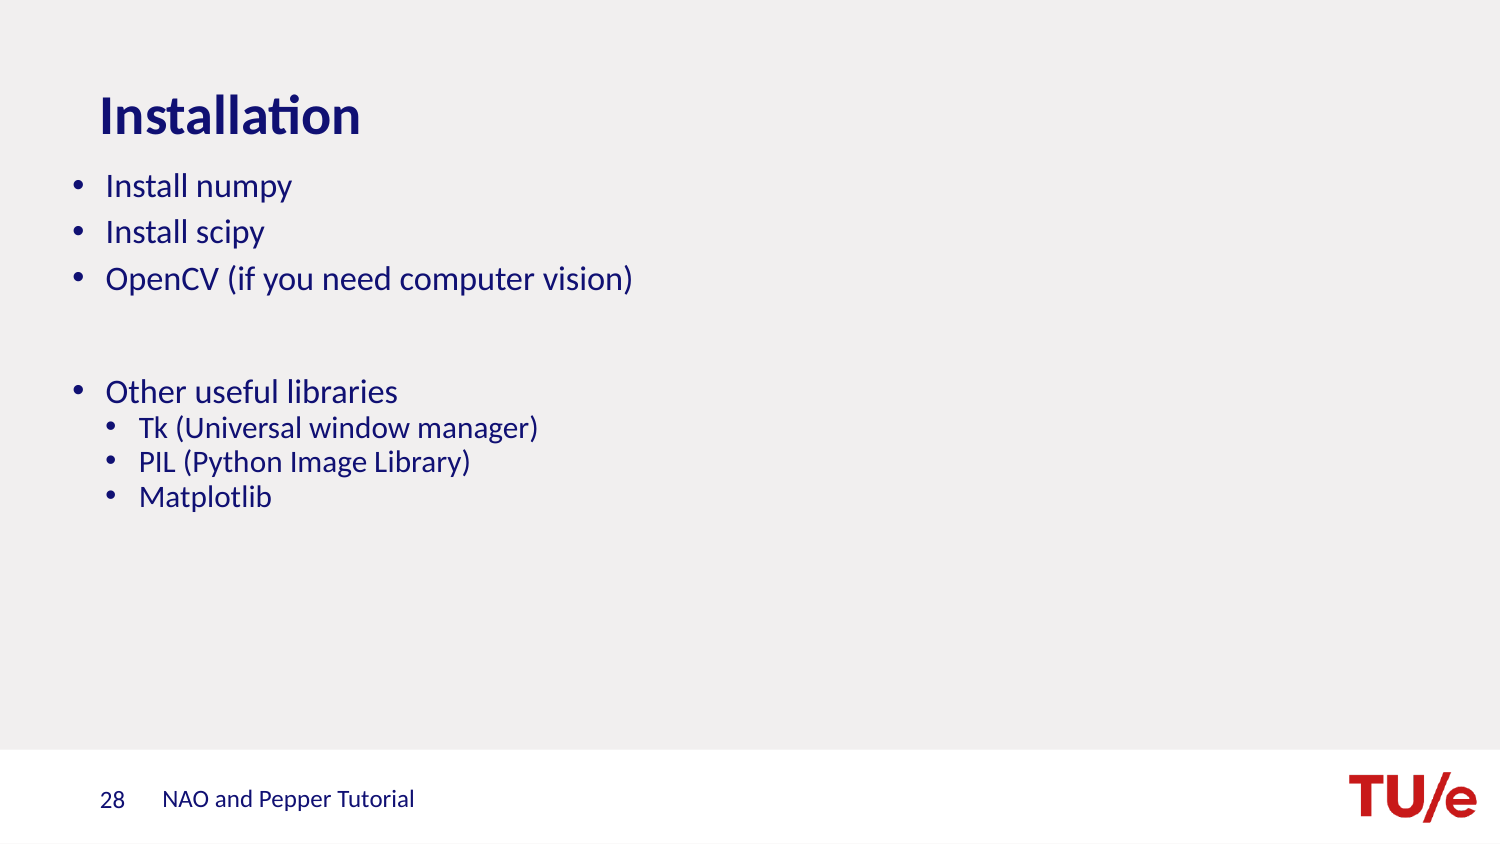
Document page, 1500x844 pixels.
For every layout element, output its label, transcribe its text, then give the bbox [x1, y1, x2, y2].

list Install numpy Install scipy OpenCV (if you need computer vision) Other useful libraries Tk (Universal window manager) PIL (Python Image Library) Matplotlib [72, 167, 1357, 741]
footer NAO and Pepper Tutorial [162, 782, 1267, 841]
title Installation [99, 89, 1400, 154]
slide_number 28 [100, 783, 199, 841]
picture [1336, 759, 1489, 835]
